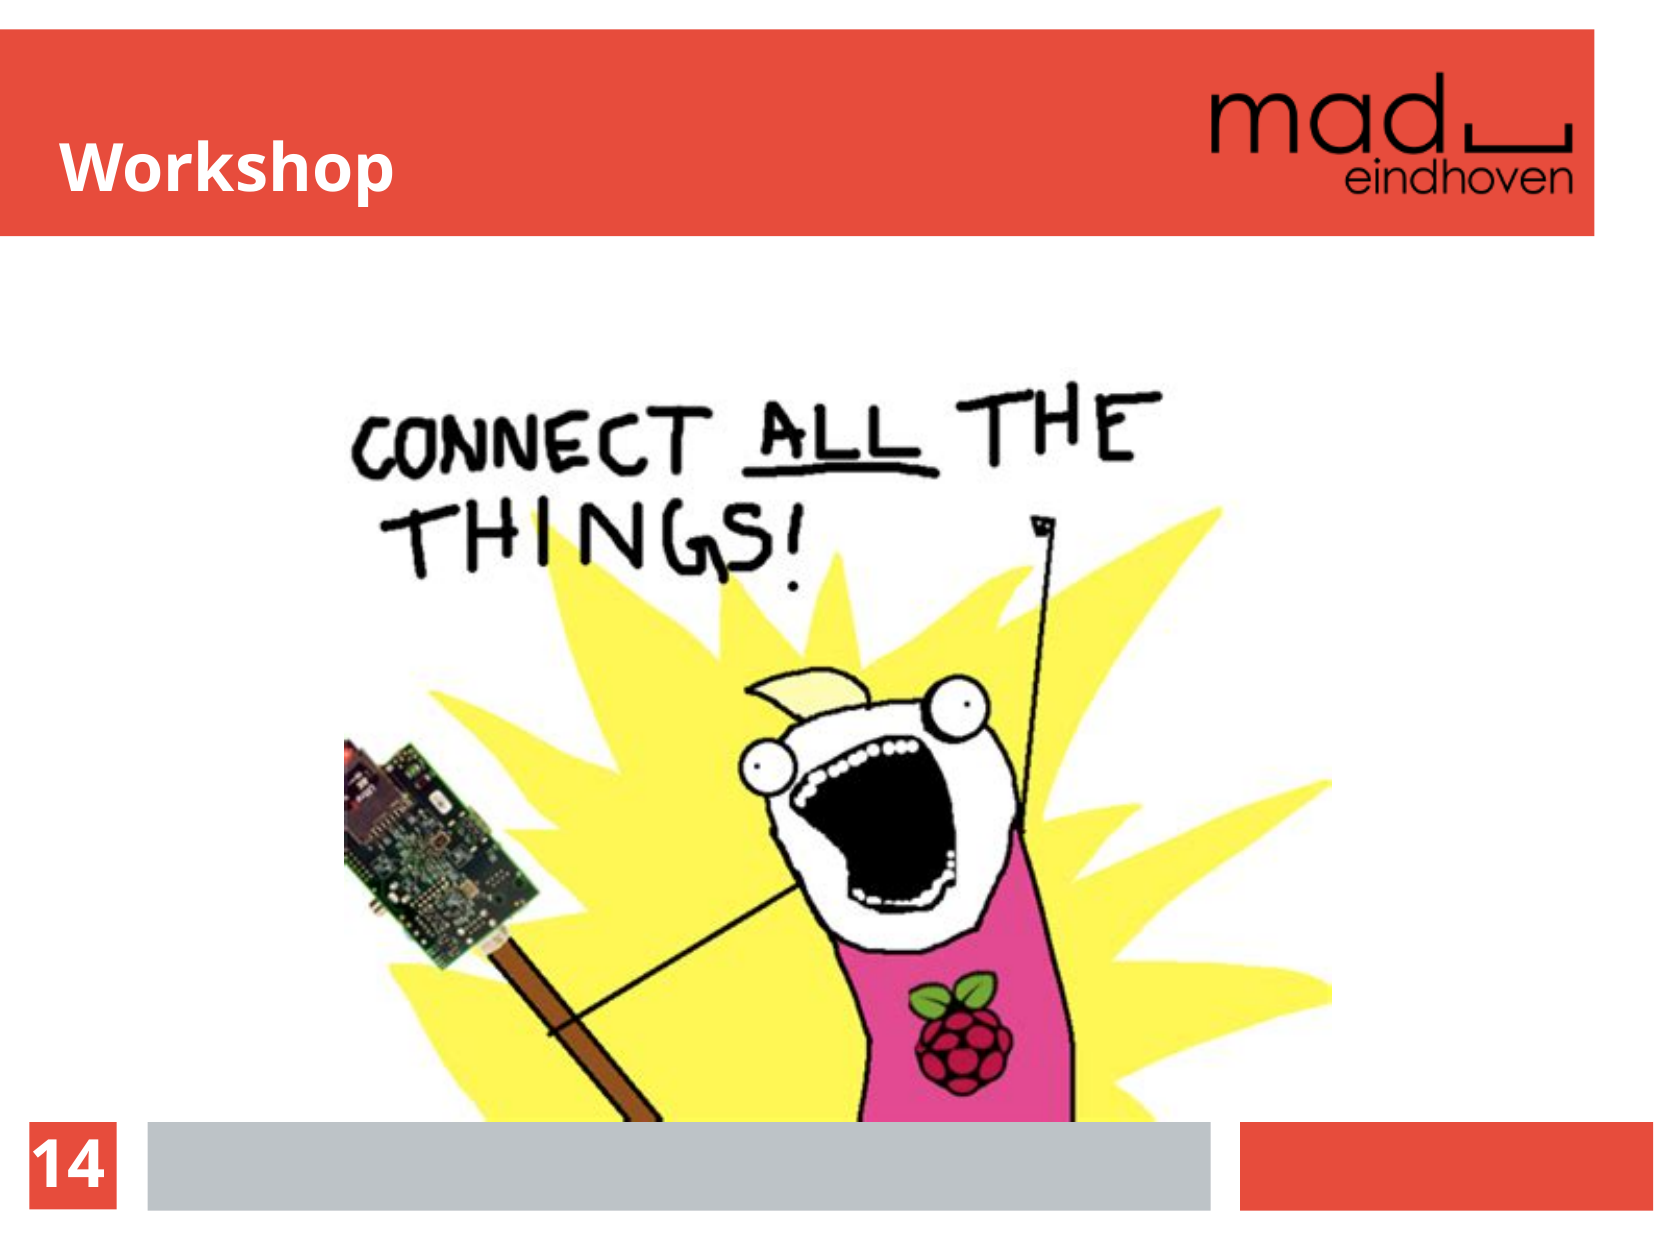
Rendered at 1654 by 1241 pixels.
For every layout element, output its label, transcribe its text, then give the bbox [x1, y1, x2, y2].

slide_number 14 [29, 1122, 117, 1210]
title Workshop [59, 59, 1595, 207]
picture [343, 367, 1332, 1122]
text_box [58, 324, 1565, 1093]
picture [1206, 70, 1583, 199]
